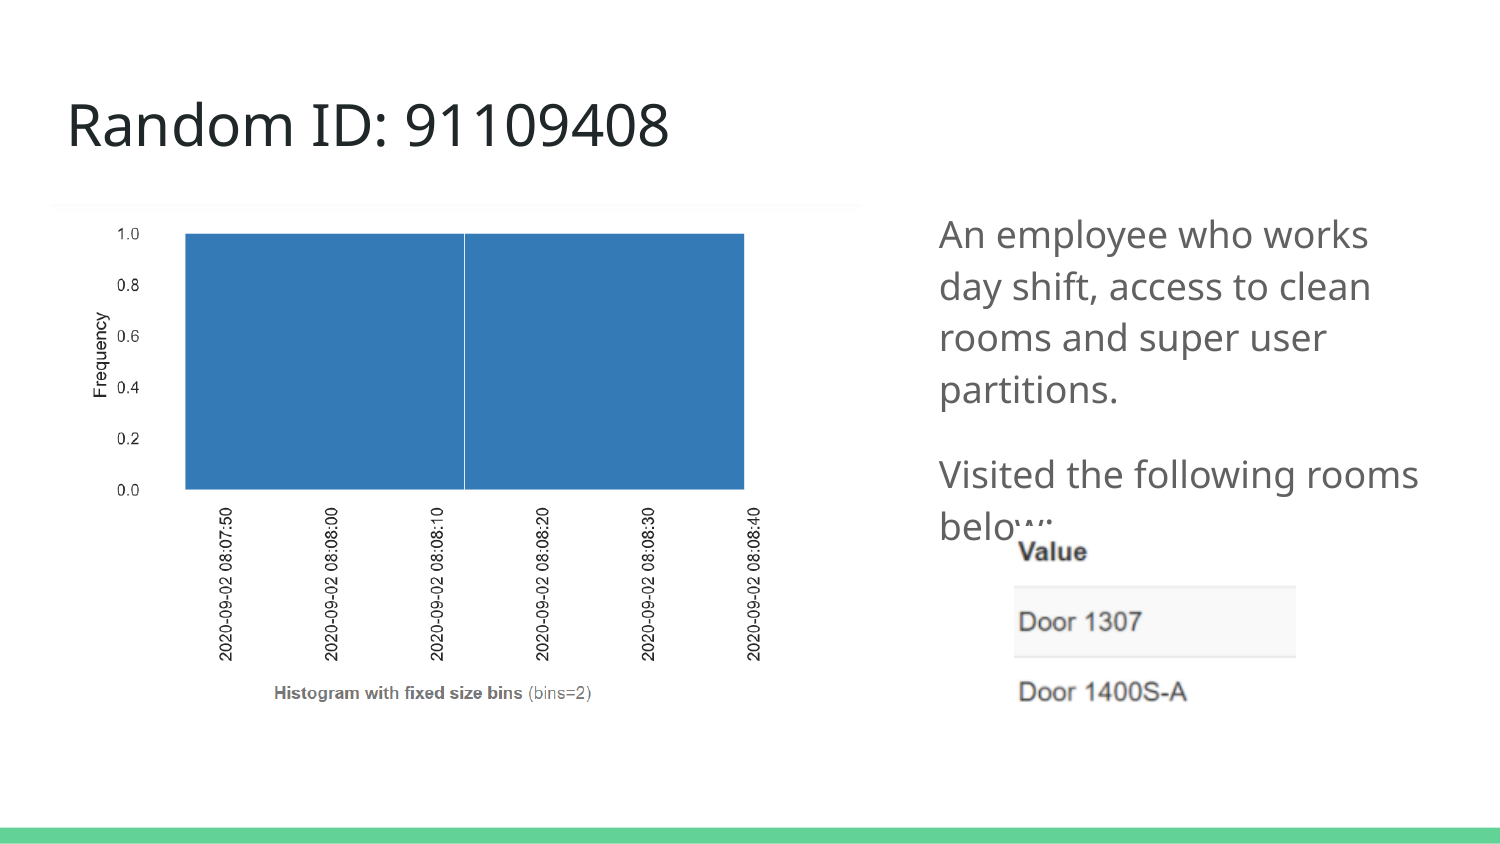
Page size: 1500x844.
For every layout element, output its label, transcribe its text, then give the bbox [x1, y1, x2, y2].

title Random ID: 91109408 [51, 72, 1449, 167]
picture [50, 204, 862, 734]
picture [1013, 526, 1296, 768]
list An employee who works day shift, access to clean rooms and super user partitions. Visited the following rooms below: [923, 189, 1449, 750]
